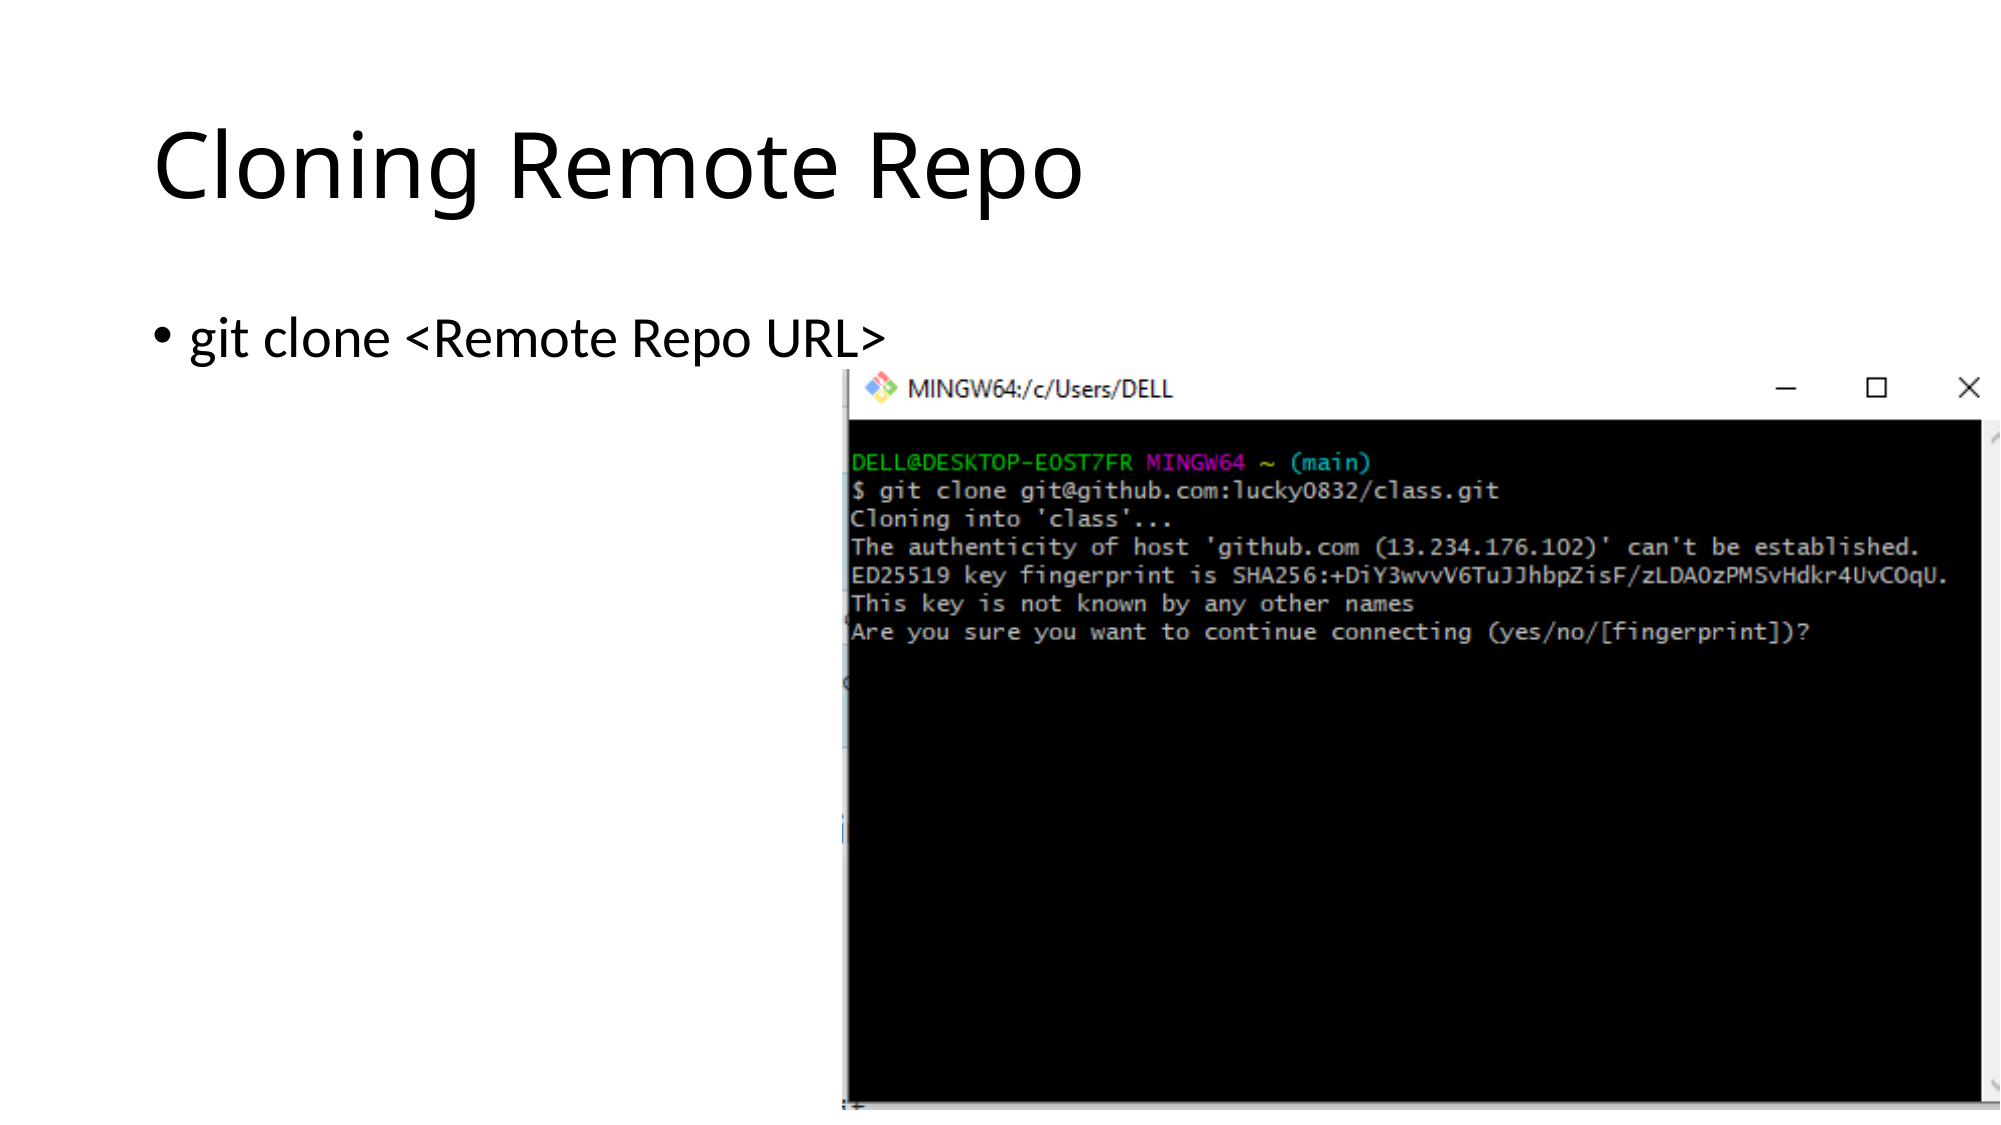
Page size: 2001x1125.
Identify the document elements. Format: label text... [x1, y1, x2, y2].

title Cloning Remote Repo [137, 59, 1863, 278]
list git clone <Remote Repo URL> [137, 299, 1863, 1014]
picture [842, 369, 2000, 1110]
